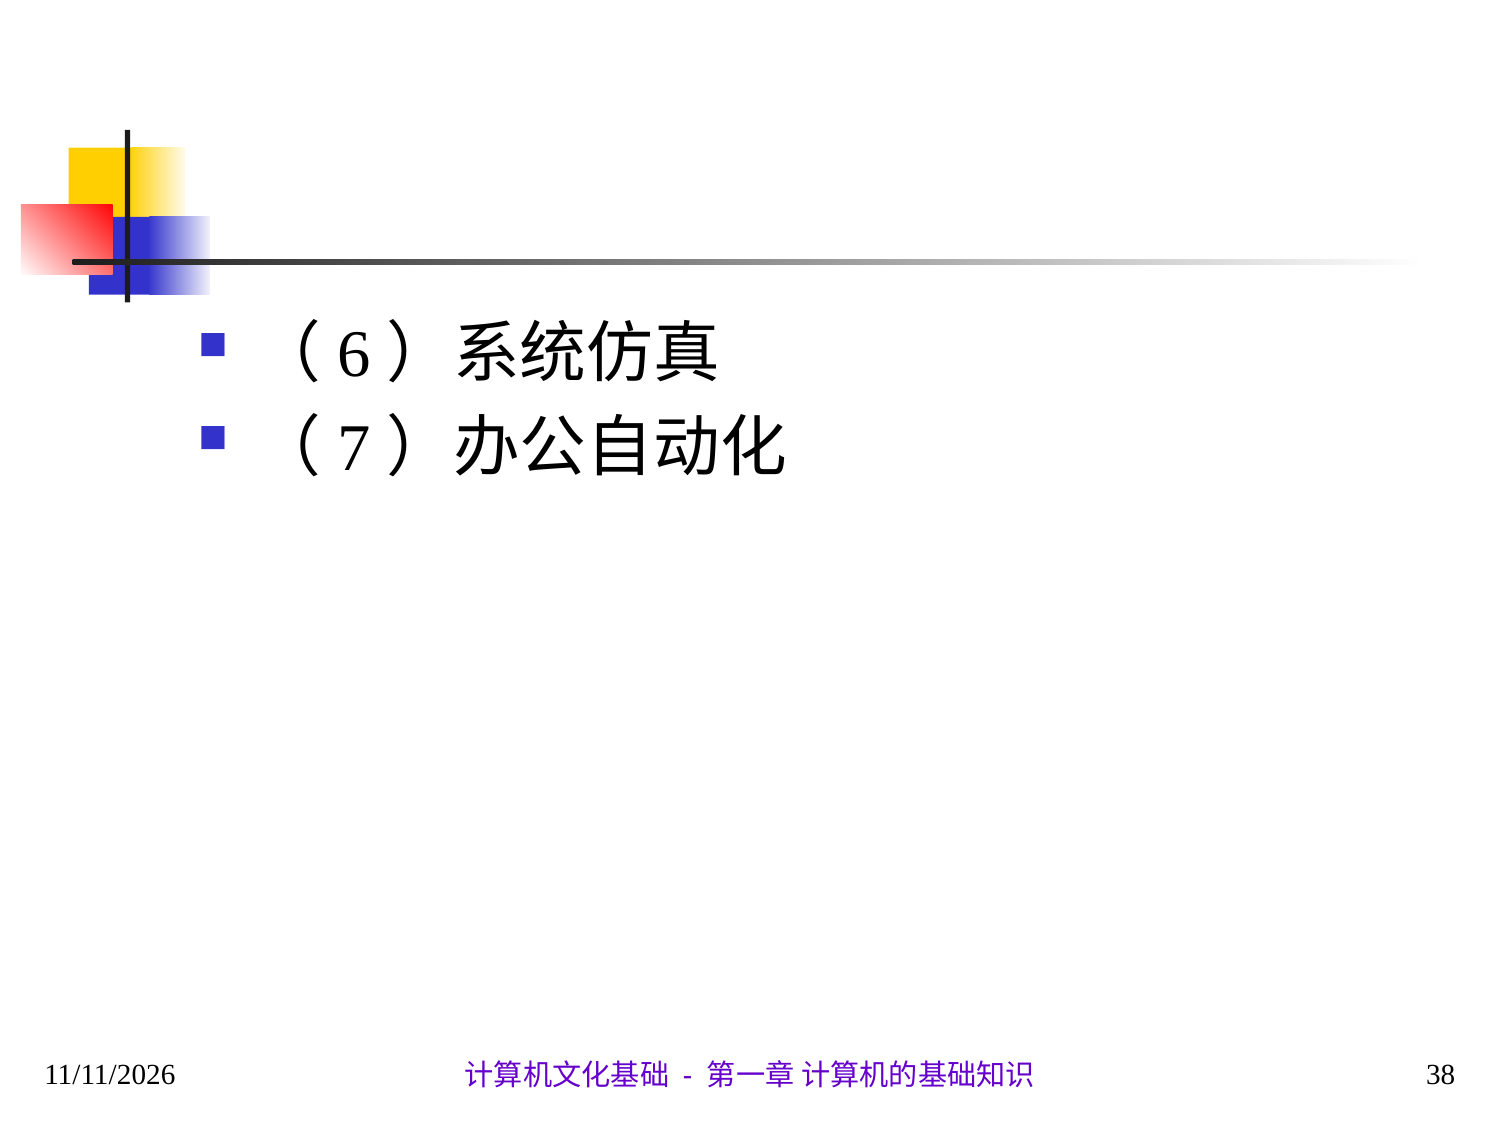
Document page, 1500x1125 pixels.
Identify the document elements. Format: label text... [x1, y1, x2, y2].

slide_number 38 [1281, 1023, 1471, 1099]
footer 计算机文化基础 - 第一章 计算机的基础知识 [242, 1024, 1258, 1100]
list （6）系统仿真 （7）办公自动化 [183, 302, 1469, 1024]
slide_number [29, 1023, 219, 1099]
